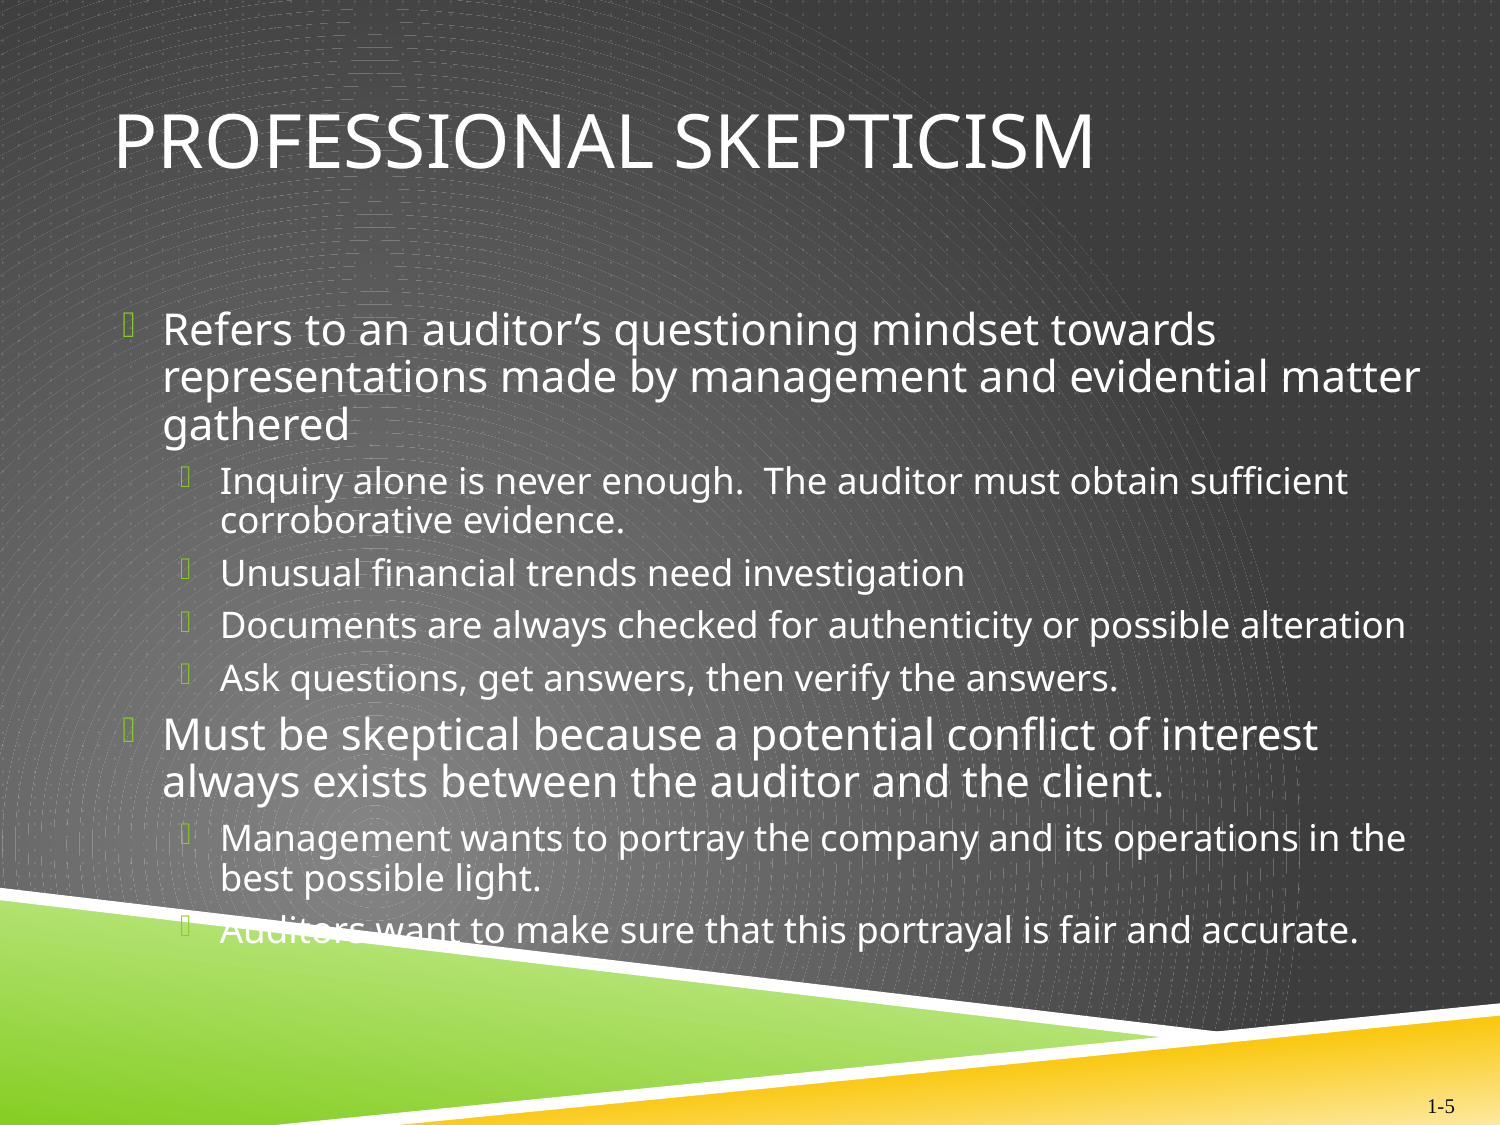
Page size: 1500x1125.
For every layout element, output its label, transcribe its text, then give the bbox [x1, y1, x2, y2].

list Refers to an auditor’s questioning mindset towards representations made by management and evidential matter gathered Inquiry alone is never enough. The auditor must obtain sufficient corroborative evidence. Unusual financial trends need investigation Documents are always checked for authenticity or possible alteration Ask questions, get answers, then verify the answers. Must be skeptical because a potential conflict of interest always exists between the auditor and the client. Management wants to portray the company and its operations in the best possible light. Auditors want to make sure that this portrayal is fair and accurate. [112, 299, 1425, 1000]
text_box 1-5 [1412, 1084, 1488, 1125]
title Professional Skepticism [112, 45, 1388, 233]
